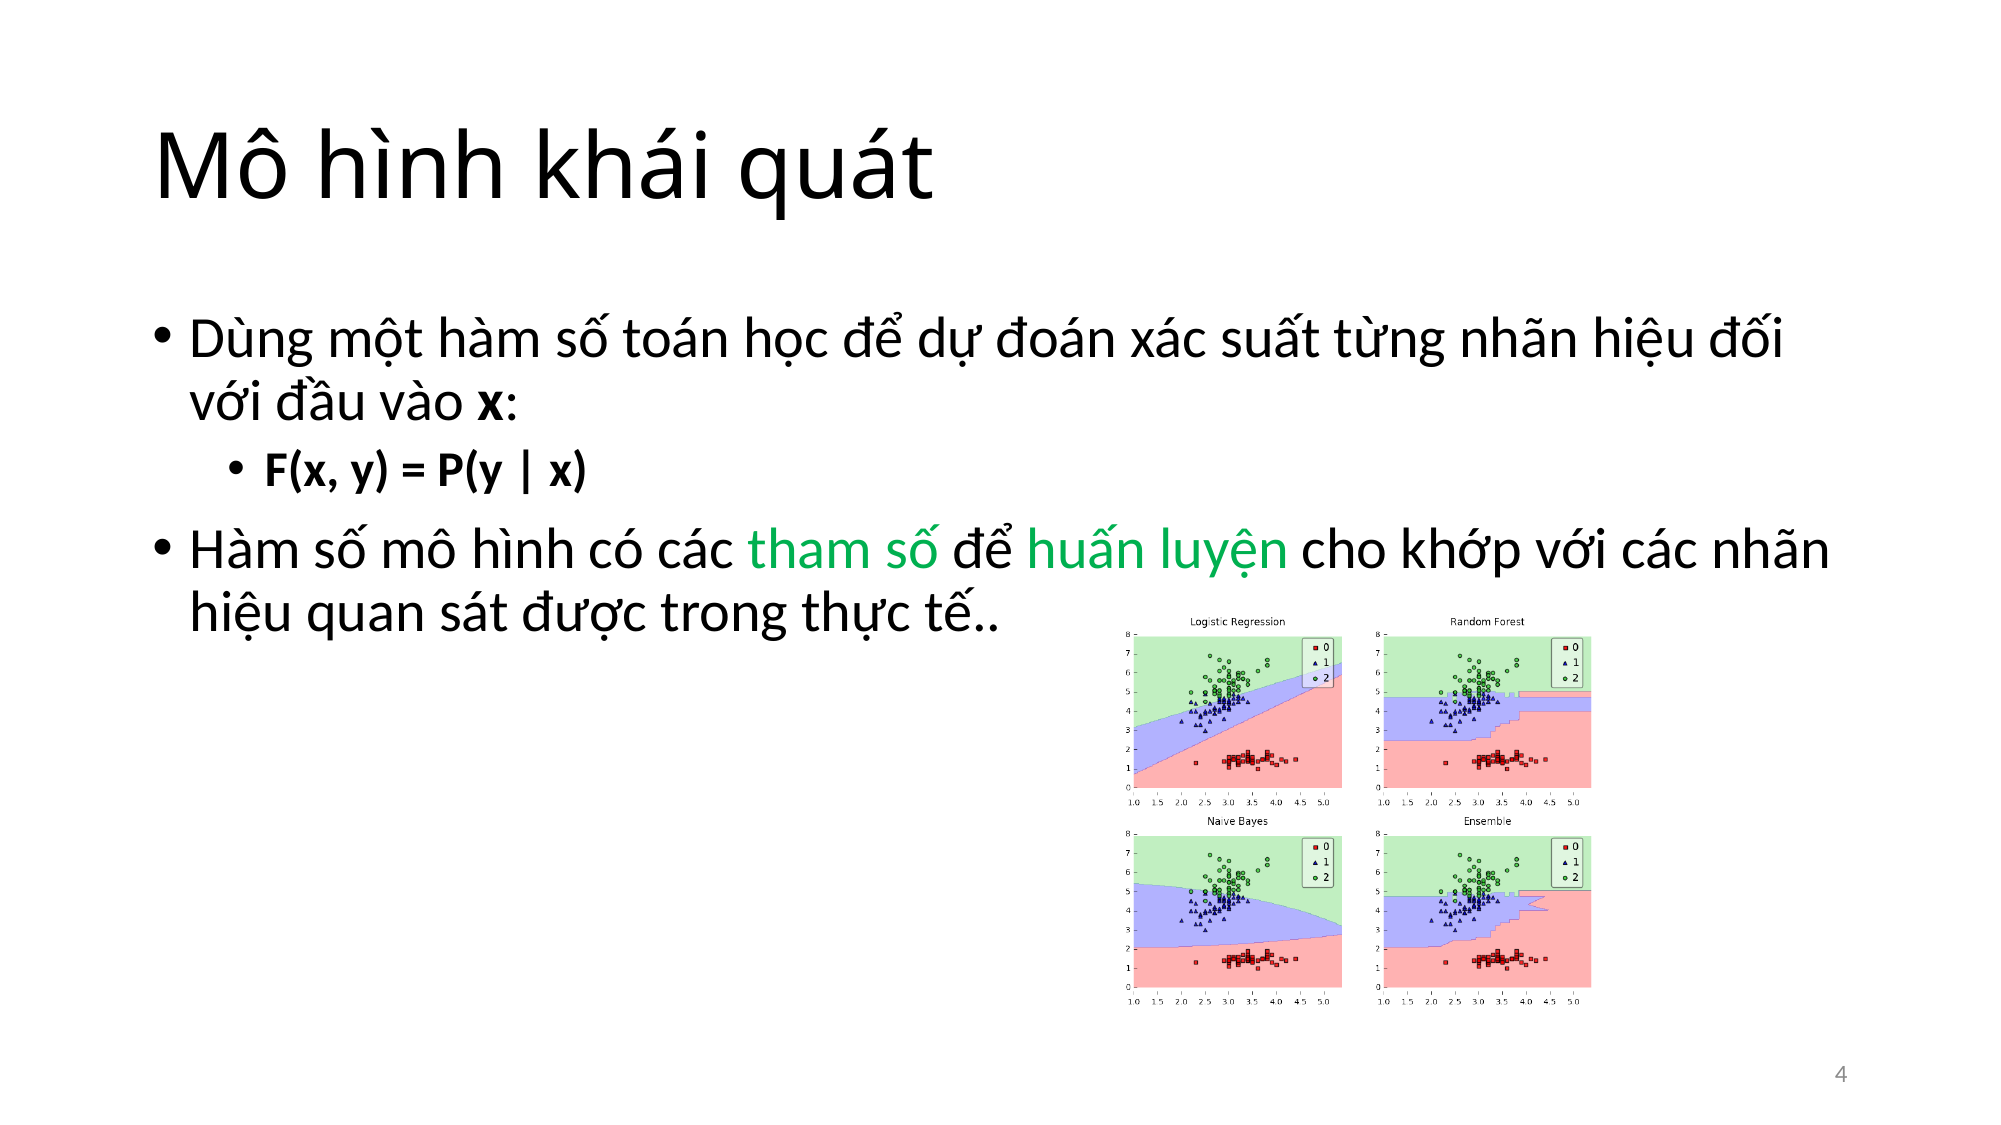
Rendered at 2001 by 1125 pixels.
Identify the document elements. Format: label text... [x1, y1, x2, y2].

picture [1119, 611, 1597, 1013]
title Mô hình khái quát [137, 59, 1863, 278]
list Dùng một hàm số toán học để dự đoán xác suất từng nhãn hiệu đối với đầu vào x: F(x, y) = P(y | x) Hàm số mô hình có các tham số để huấn luyện cho khớp với các nhãn hiệu quan sát được trong thực tế.. [137, 299, 1863, 1014]
slide_number 4 [1412, 1042, 1863, 1103]
